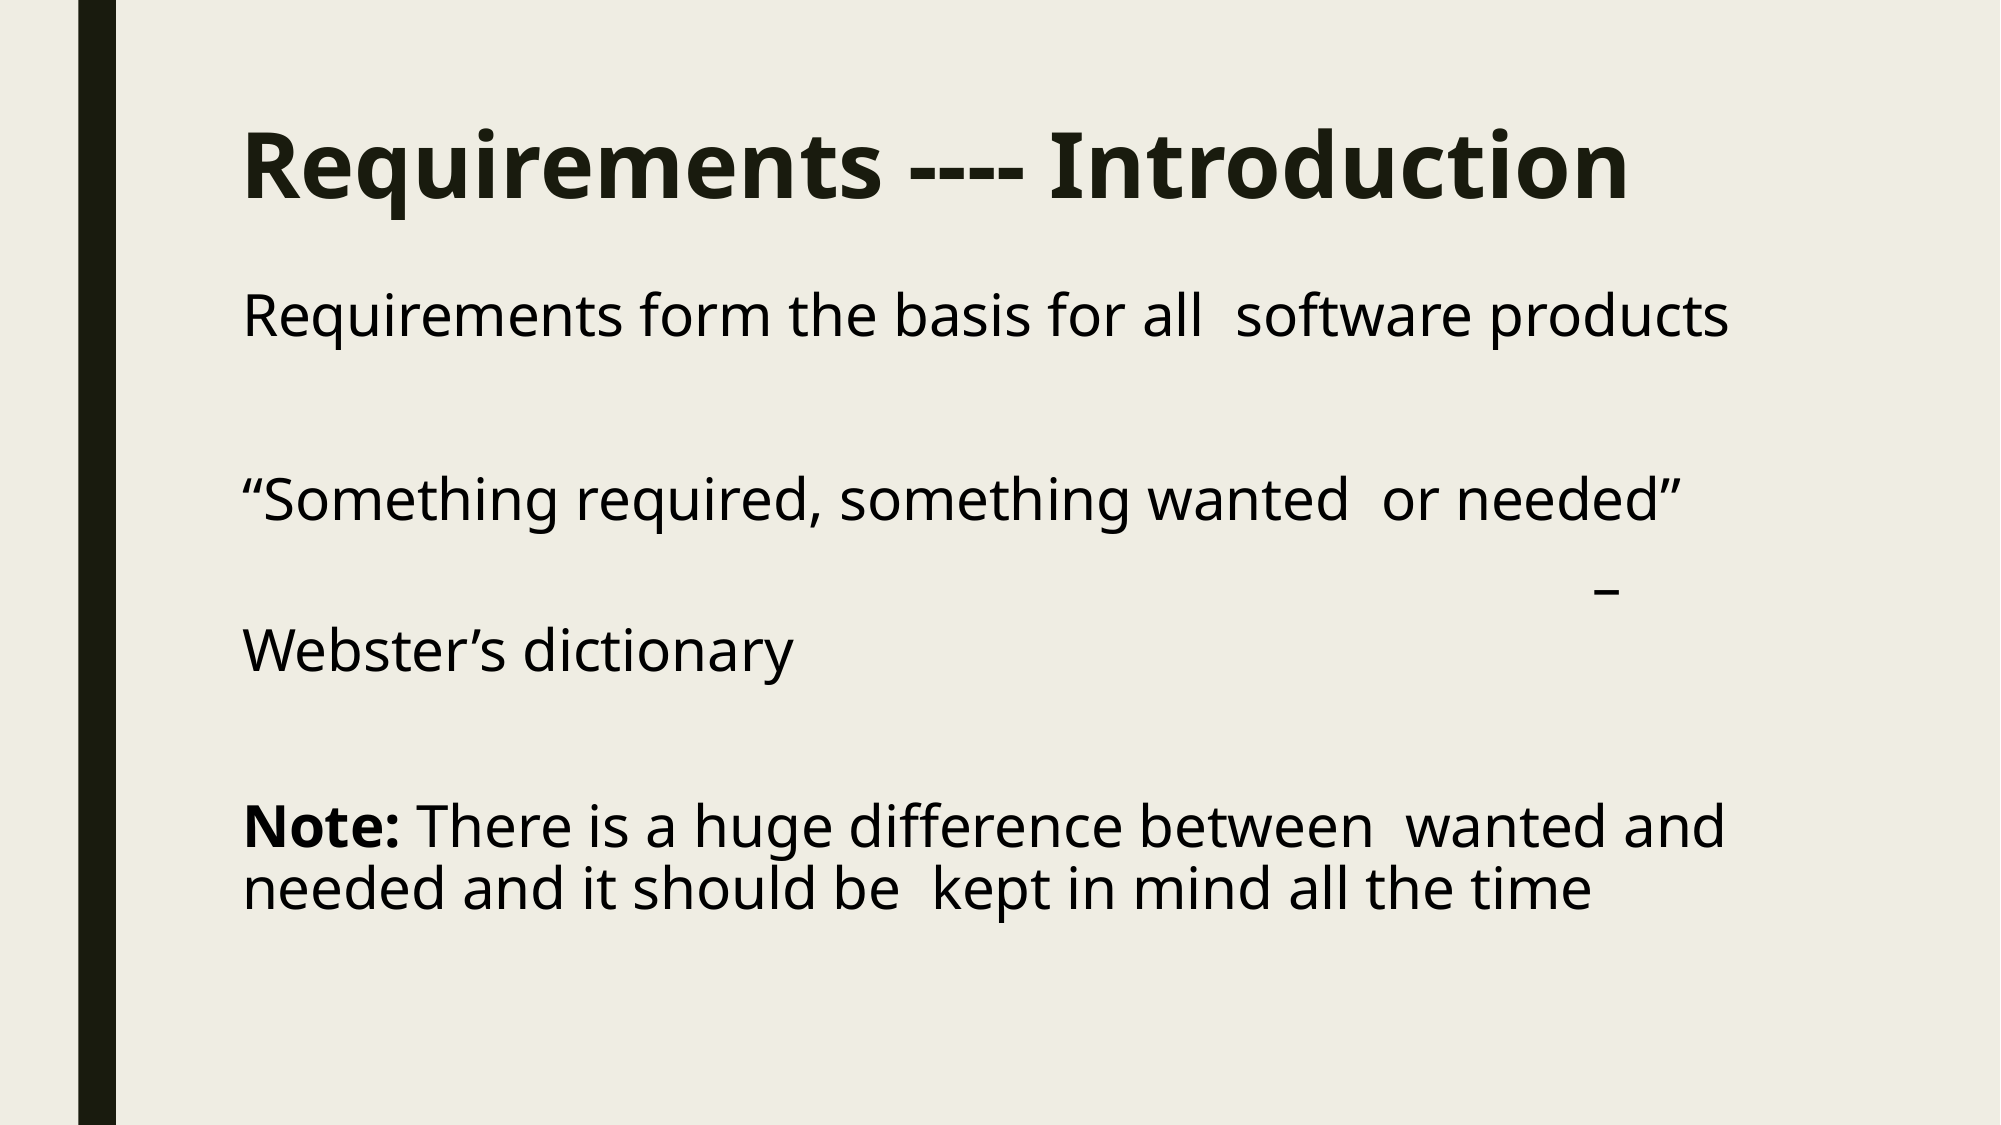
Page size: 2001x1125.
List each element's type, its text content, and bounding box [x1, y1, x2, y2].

title Requirements ---- Introduction [225, 112, 1800, 243]
list Requirements form the basis for all software products “Something required, something wanted or needed” – Webster’s dictionary Note: There is a huge difference between wanted and needed and it should be kept in mind all the time [225, 259, 1860, 1106]
